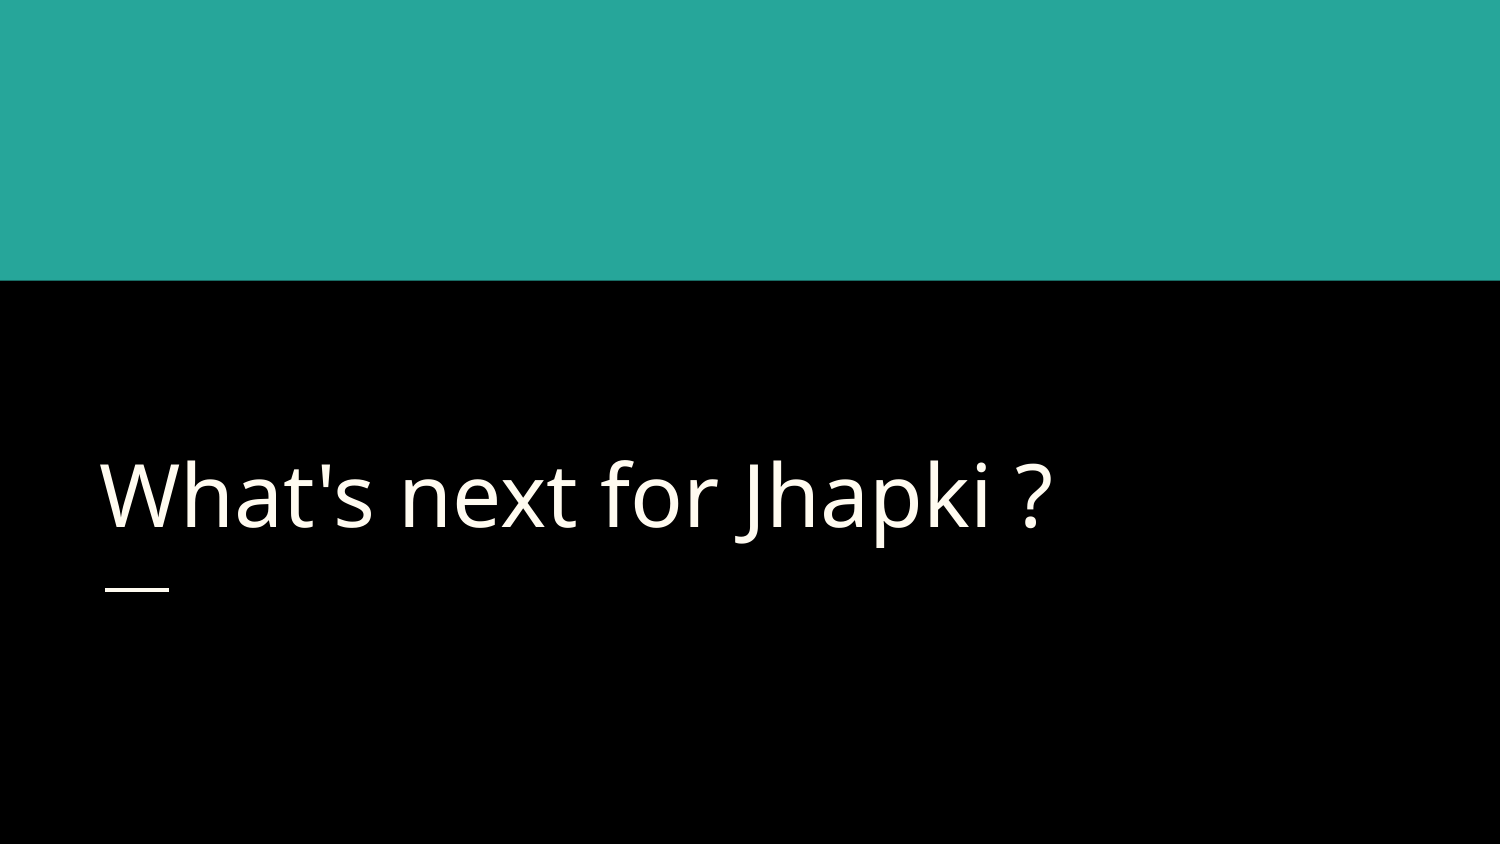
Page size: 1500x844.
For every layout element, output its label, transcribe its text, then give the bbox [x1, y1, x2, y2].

title What's next for Jhapki ? [84, 310, 1416, 561]
